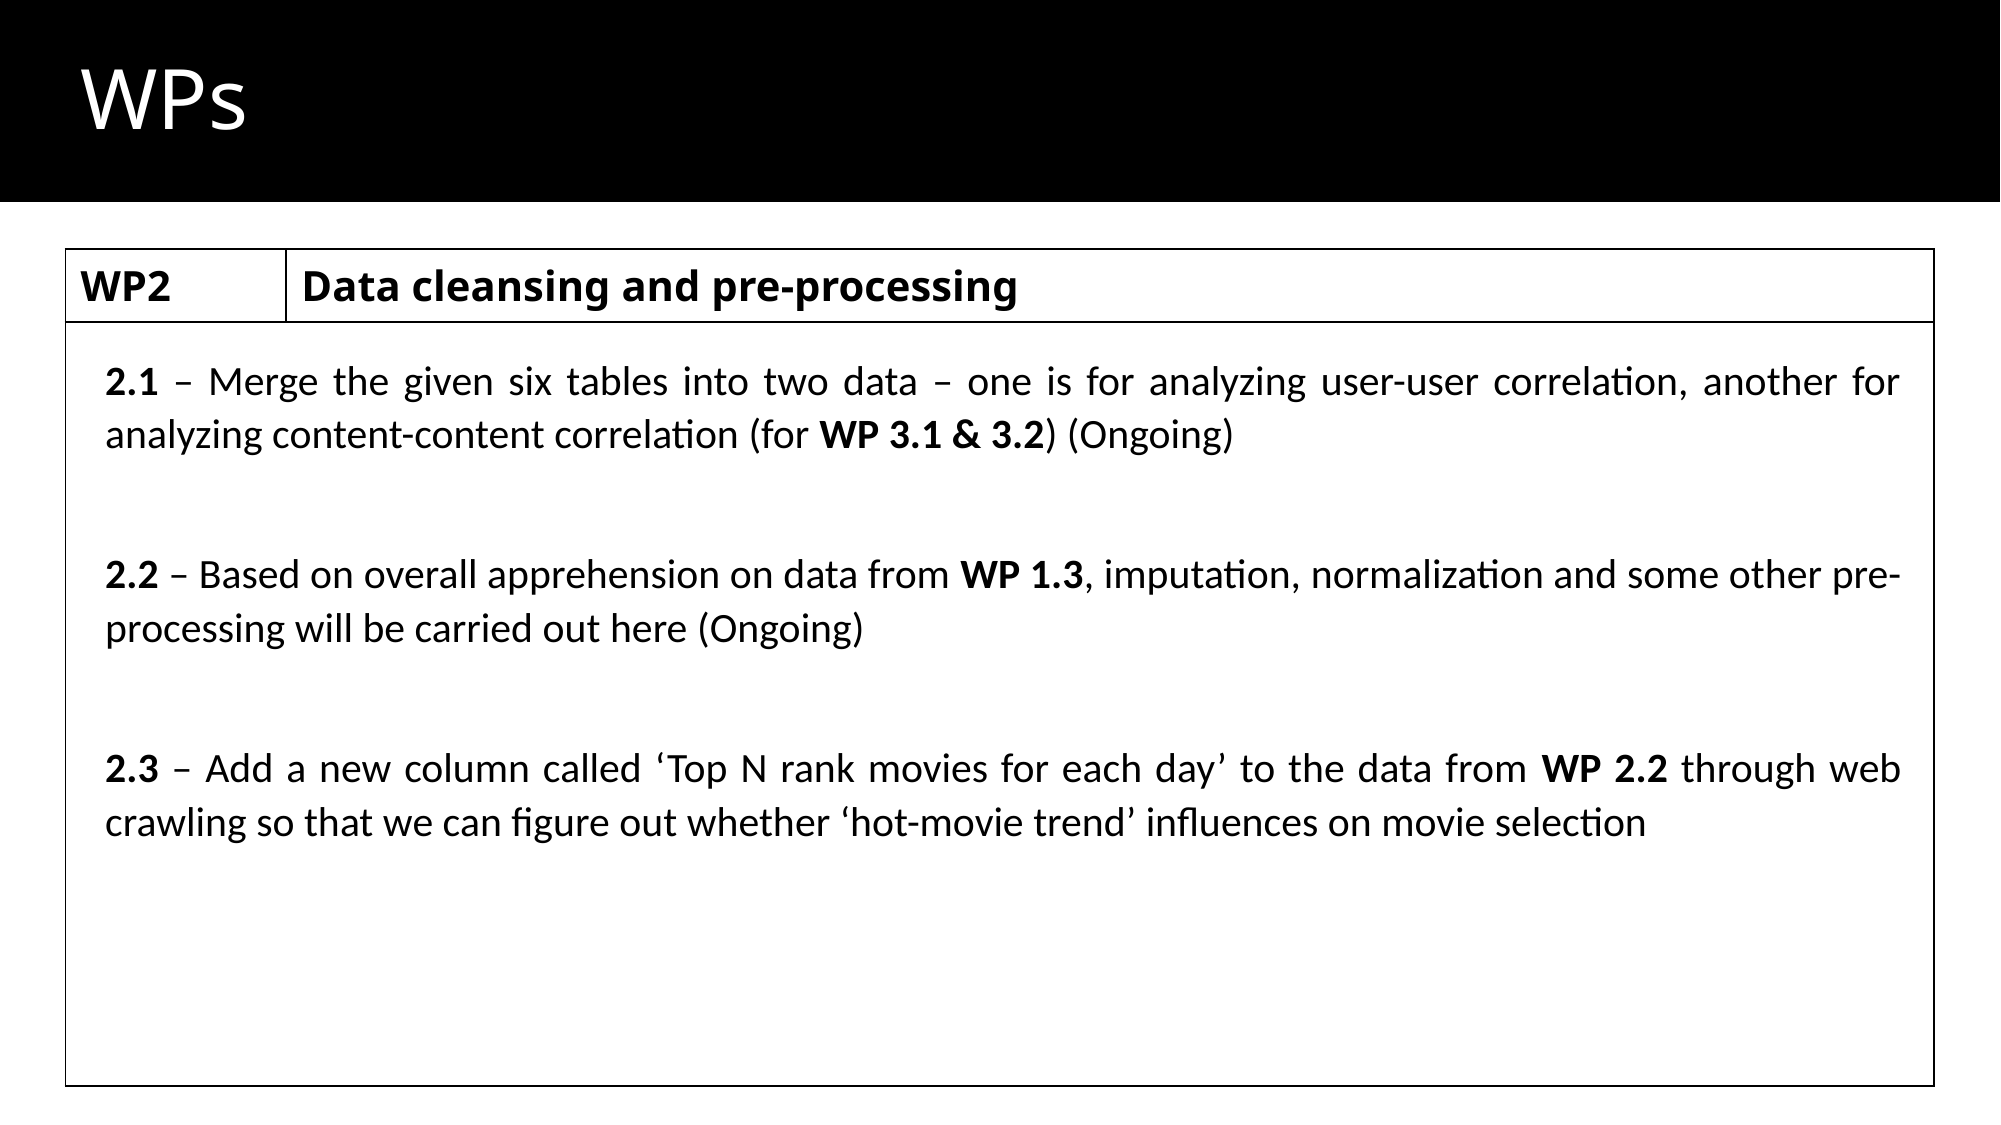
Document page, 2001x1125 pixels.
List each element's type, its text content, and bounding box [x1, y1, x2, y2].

table_header Data cleansing and pre-processing [287, 250, 1933, 321]
text_box [0, 0, 2000, 202]
text_box 2.1 – Merge the given six tables into two data – one is for analyzing user-user correlation, another for analyzing content-content correlation (for WP 3.1 & 3.2) (Ongoing) 2.2 – Based on overall apprehension on data from WP 1.3, imputation, normalization and some other pre-processing will be carried out here (Ongoing) 2.3 – Add a new column called ‘Top N rank movies for each day’ to the data from WP 2.2 through web crawling so that we can figure out whether ‘hot-movie trend’ influences on movie selection [0, 342, 1917, 852]
text_box WPs [65, 39, 484, 154]
table_cell [66, 323, 1933, 1085]
table_header WP2 [66, 250, 285, 321]
